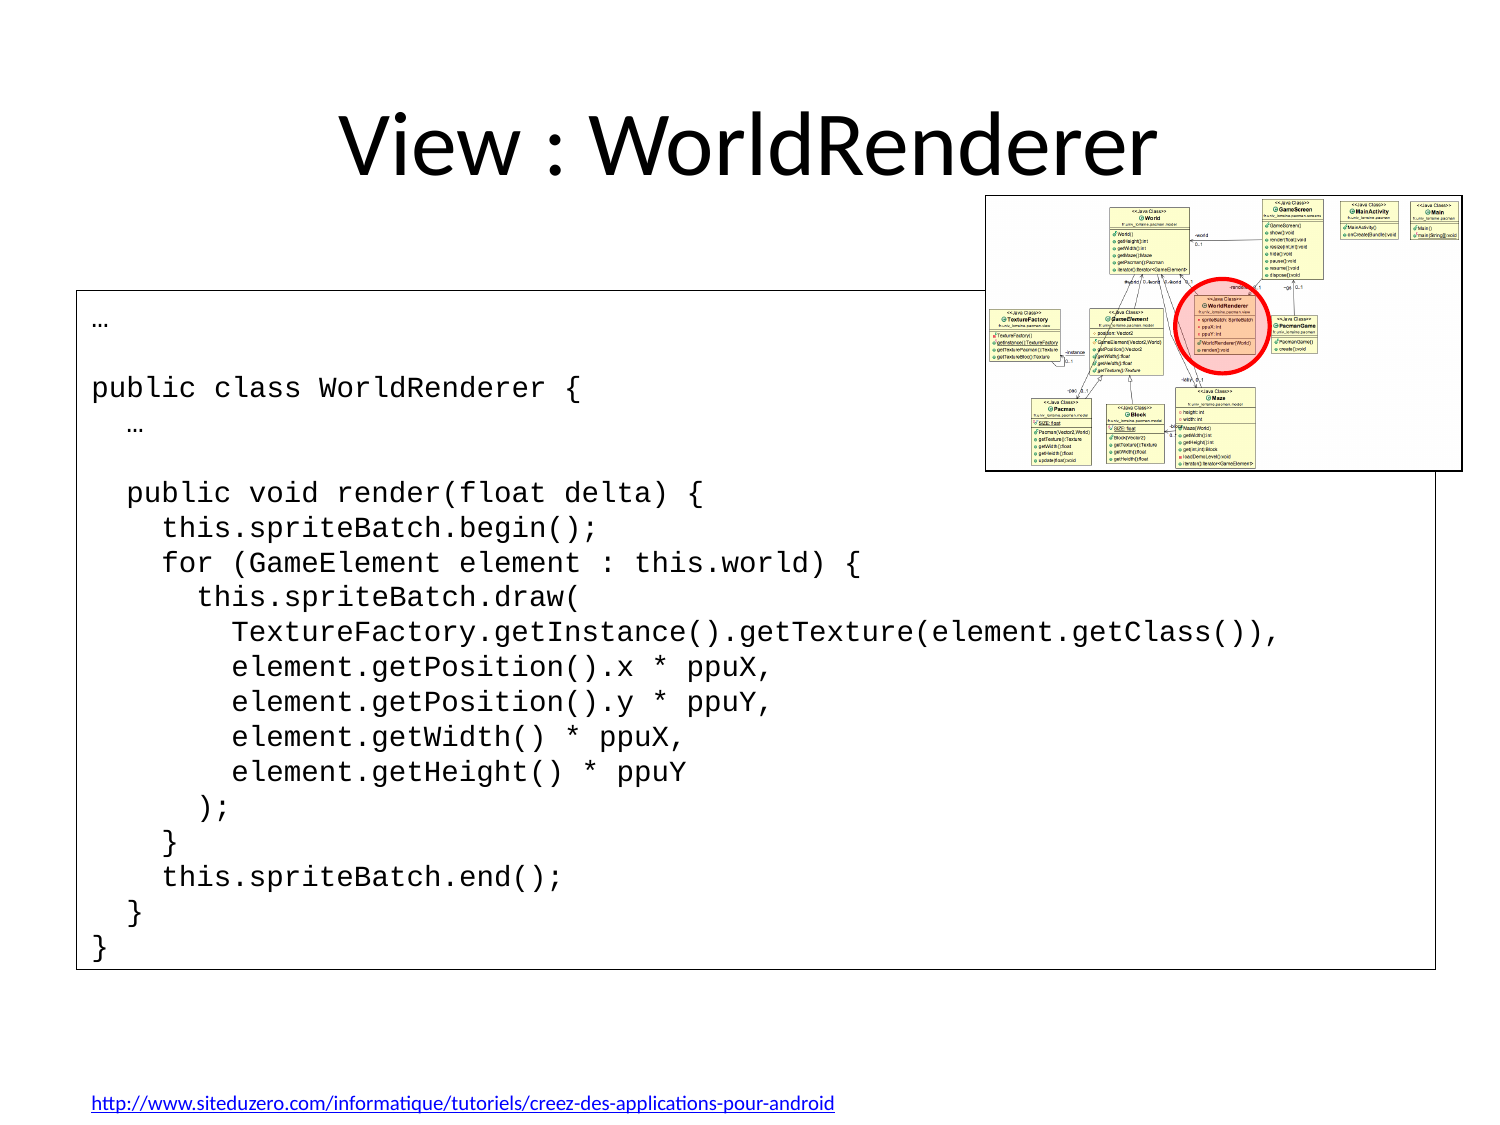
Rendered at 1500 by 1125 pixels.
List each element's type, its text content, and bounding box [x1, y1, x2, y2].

picture [985, 196, 1462, 471]
text_box … public class WorldRenderer { … public void render(float delta) { this.spriteBatch.begin(); for (GameElement element : this.world) { this.spriteBatch.draw( TextureFactory.getInstance().getTexture(element.getClass()), element.getPosition().x * ppuX, element.getPosition().y * ppuY, element.getWidth() * ppuX, element.getHeight() * ppuY ); } this.spriteBatch.end(); } } [76, 290, 1436, 970]
title View : WorldRenderer [75, 45, 1425, 233]
